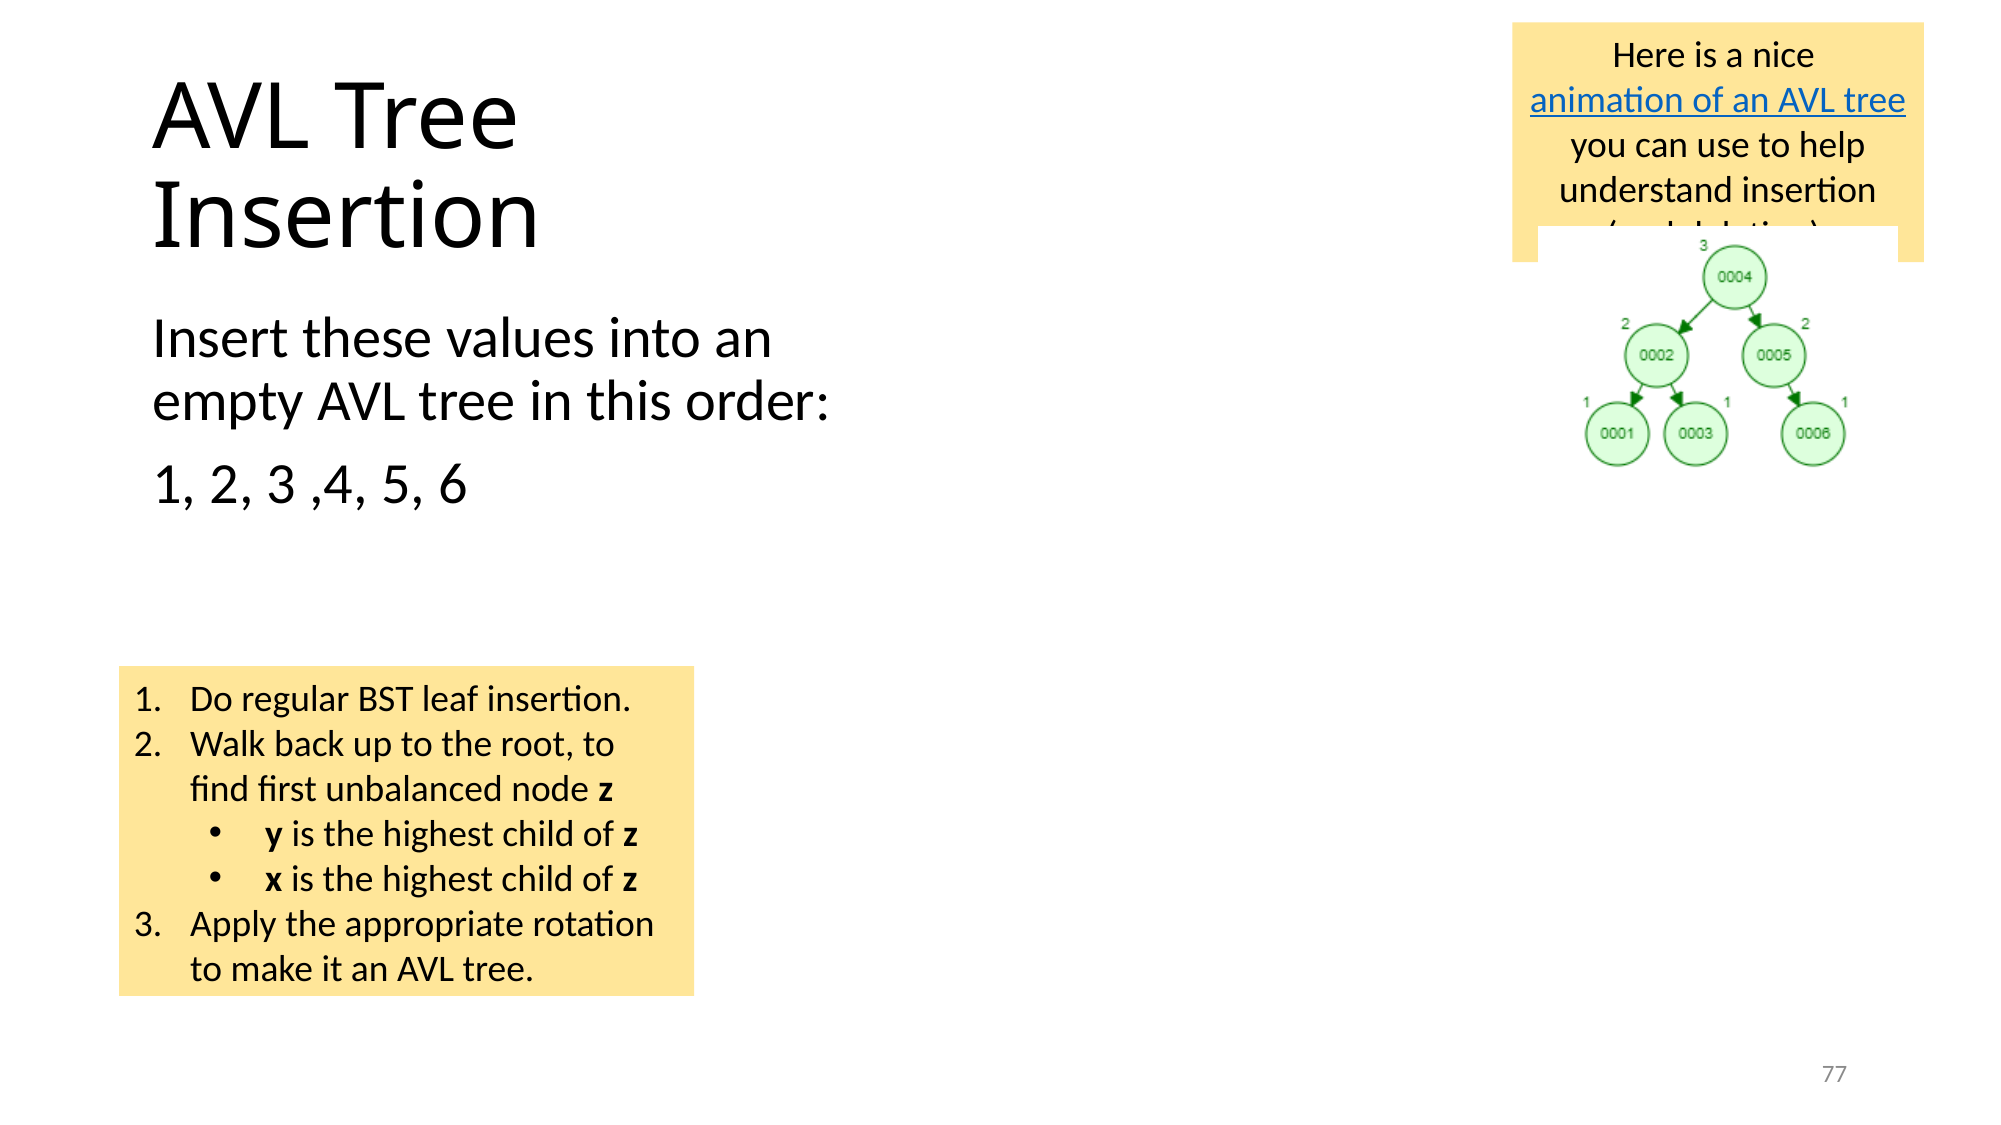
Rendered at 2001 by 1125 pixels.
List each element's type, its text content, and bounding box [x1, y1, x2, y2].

title AVL Tree Insertion [137, 59, 860, 278]
list Insert these values into an empty AVL tree in this order: 1, 2, 3 ,4, 5, 6 [137, 299, 851, 584]
picture [1538, 226, 1898, 511]
text_box Here is a nice animation of an AVL tree you can use to help understand insertion (and deletion). [1512, 22, 1924, 263]
slide_number 77 [1412, 1042, 1863, 1103]
text_box Do regular BST leaf insertion. Walk back up to the root, to find first unbalanced node z y is the highest child of z x is the highest child of z Apply the appropriate rotation to make it an AVL tree. [119, 666, 695, 996]
